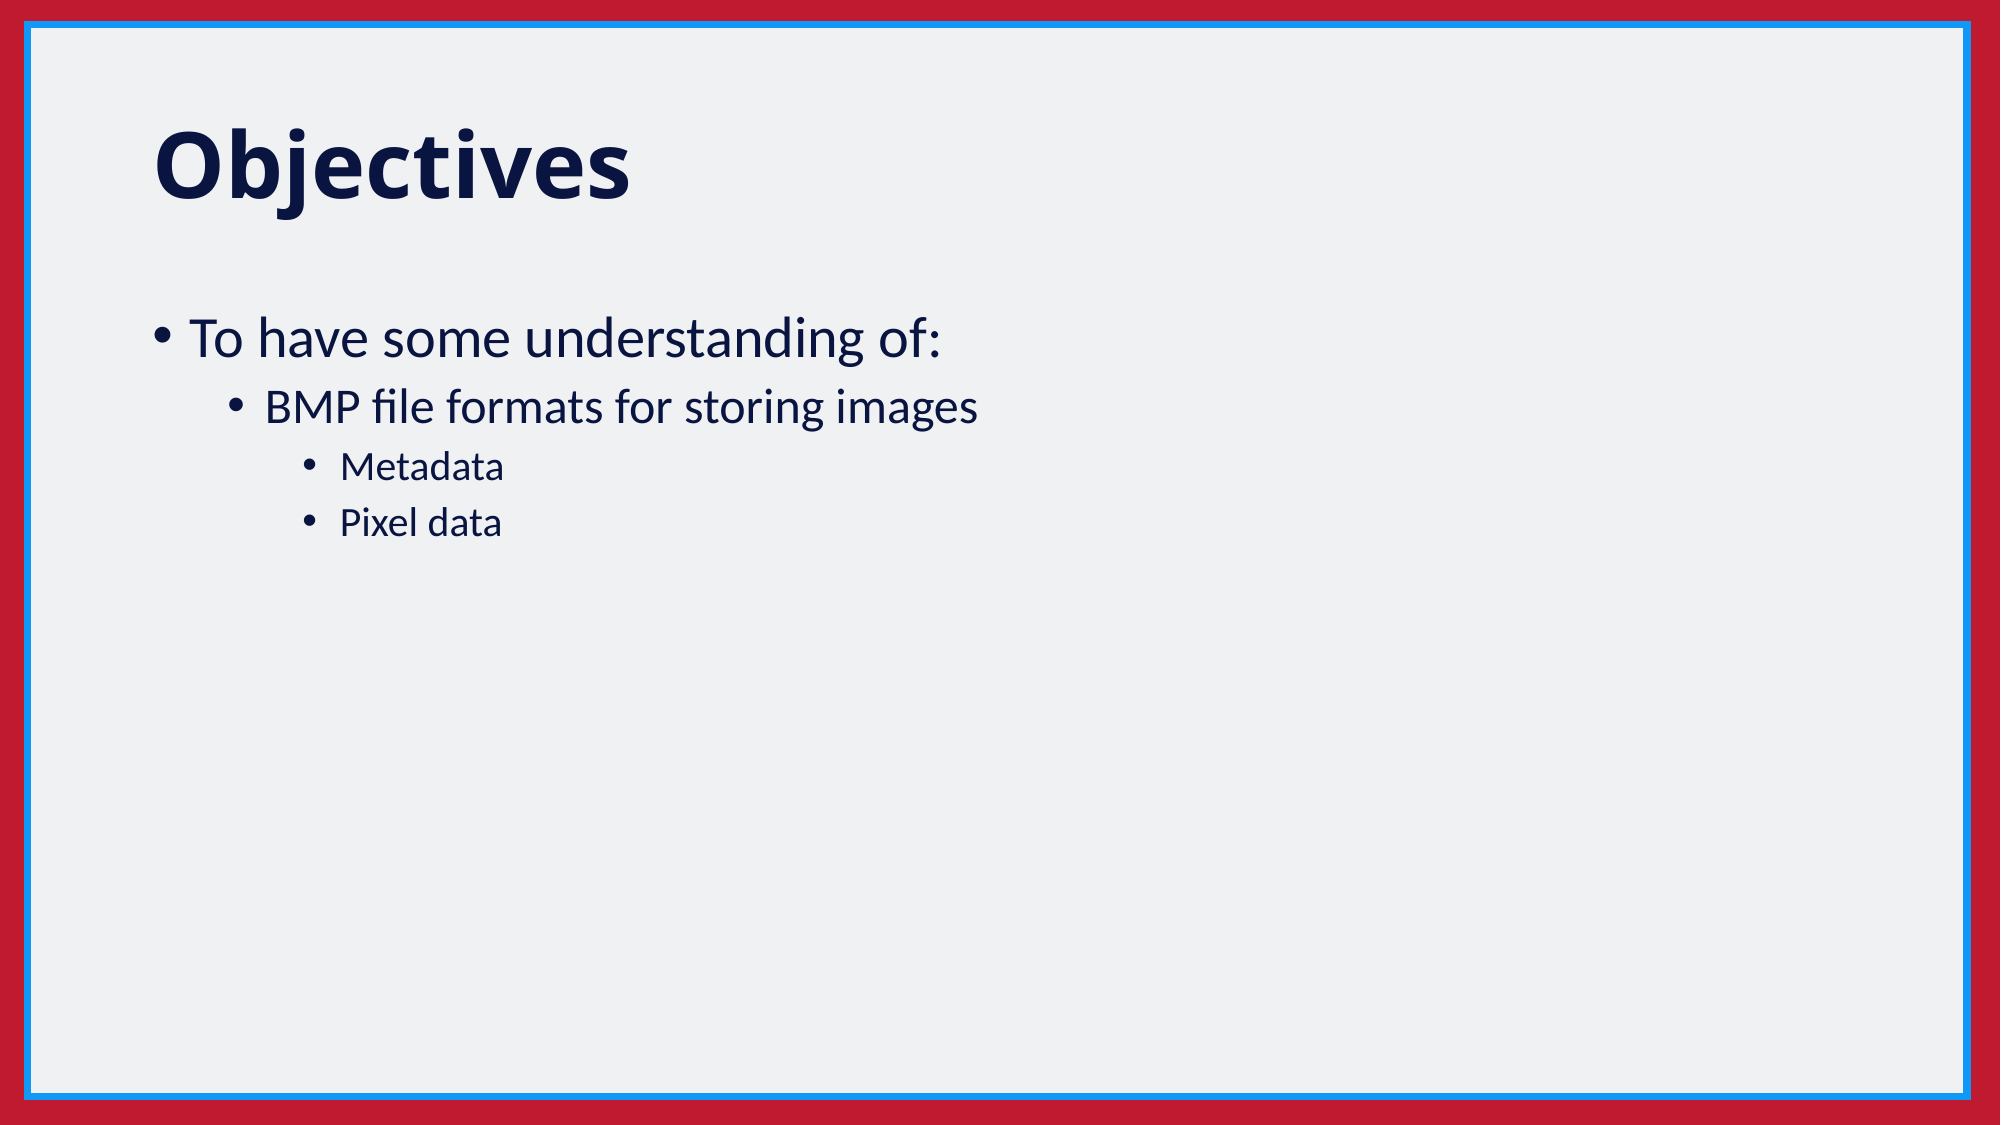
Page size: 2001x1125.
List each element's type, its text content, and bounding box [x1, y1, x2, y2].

title Objectives [137, 59, 1863, 278]
list To have some understanding of: BMP file formats for storing images Metadata Pixel data [137, 299, 1863, 1014]
